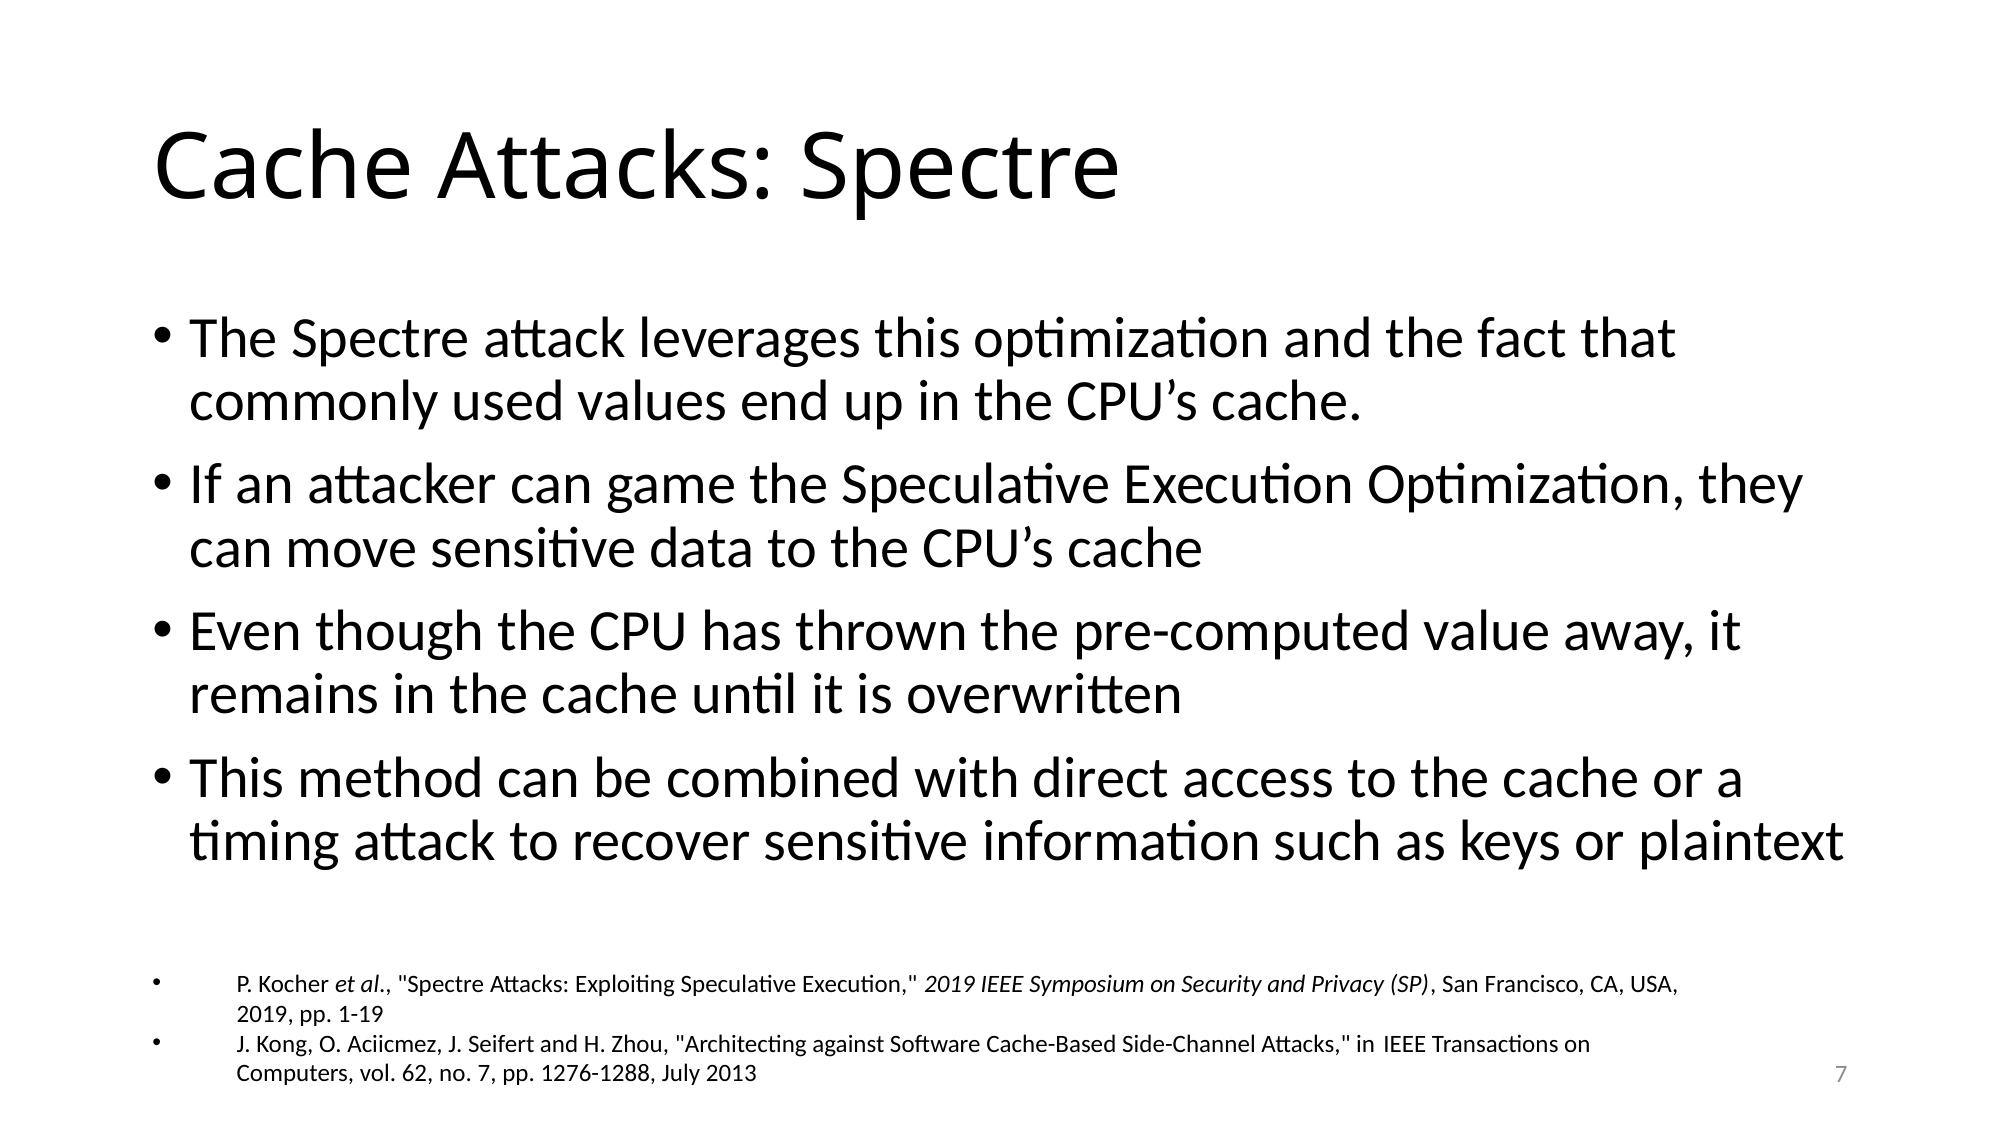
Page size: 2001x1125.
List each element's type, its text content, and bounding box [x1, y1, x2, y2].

list The Spectre attack leverages this optimization and the fact that commonly used values end up in the CPU’s cache. If an attacker can game the Speculative Execution Optimization, they can move sensitive data to the CPU’s cache Even though the CPU has thrown the pre-computed value away, it remains in the cache until it is overwritten This method can be combined with direct access to the cache or a timing attack to recover sensitive information such as keys or plaintext [137, 299, 1863, 1014]
slide_number 7 [1412, 1042, 1863, 1103]
text_box P. Kocher et al., "Spectre Attacks: Exploiting Speculative Execution," 2019 IEEE Symposium on Security and Privacy (SP), San Francisco, CA, USA, 2019, pp. 1-19 J. Kong, O. Aciicmez, J. Seifert and H. Zhou, "Architecting against Software Cache-Based Side-Channel Attacks," in IEEE Transactions on Computers, vol. 62, no. 7, pp. 1276-1288, July 2013 [137, 959, 1706, 1095]
title Cache Attacks: Spectre [137, 59, 1863, 278]
